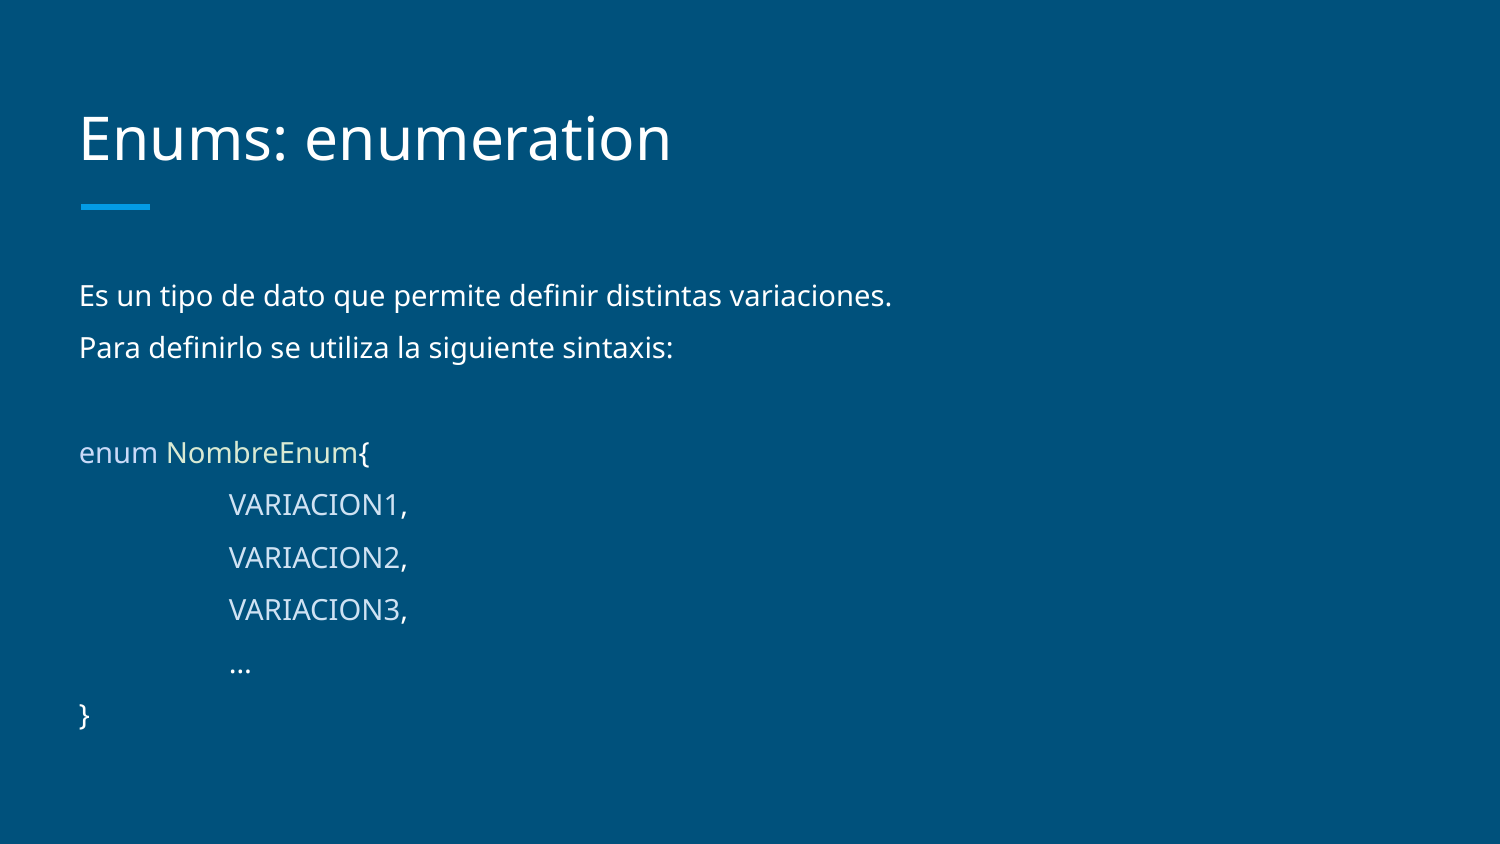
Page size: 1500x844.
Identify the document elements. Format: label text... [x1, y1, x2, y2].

title Enums: enumeration [63, 75, 1437, 188]
list Es un tipo de dato que permite definir distintas variaciones. Para definirlo se utiliza la siguiente sintaxis: enum NombreEnum{ VARIACION1, VARIACION2, VARIACION3, … } [63, 244, 1437, 805]
